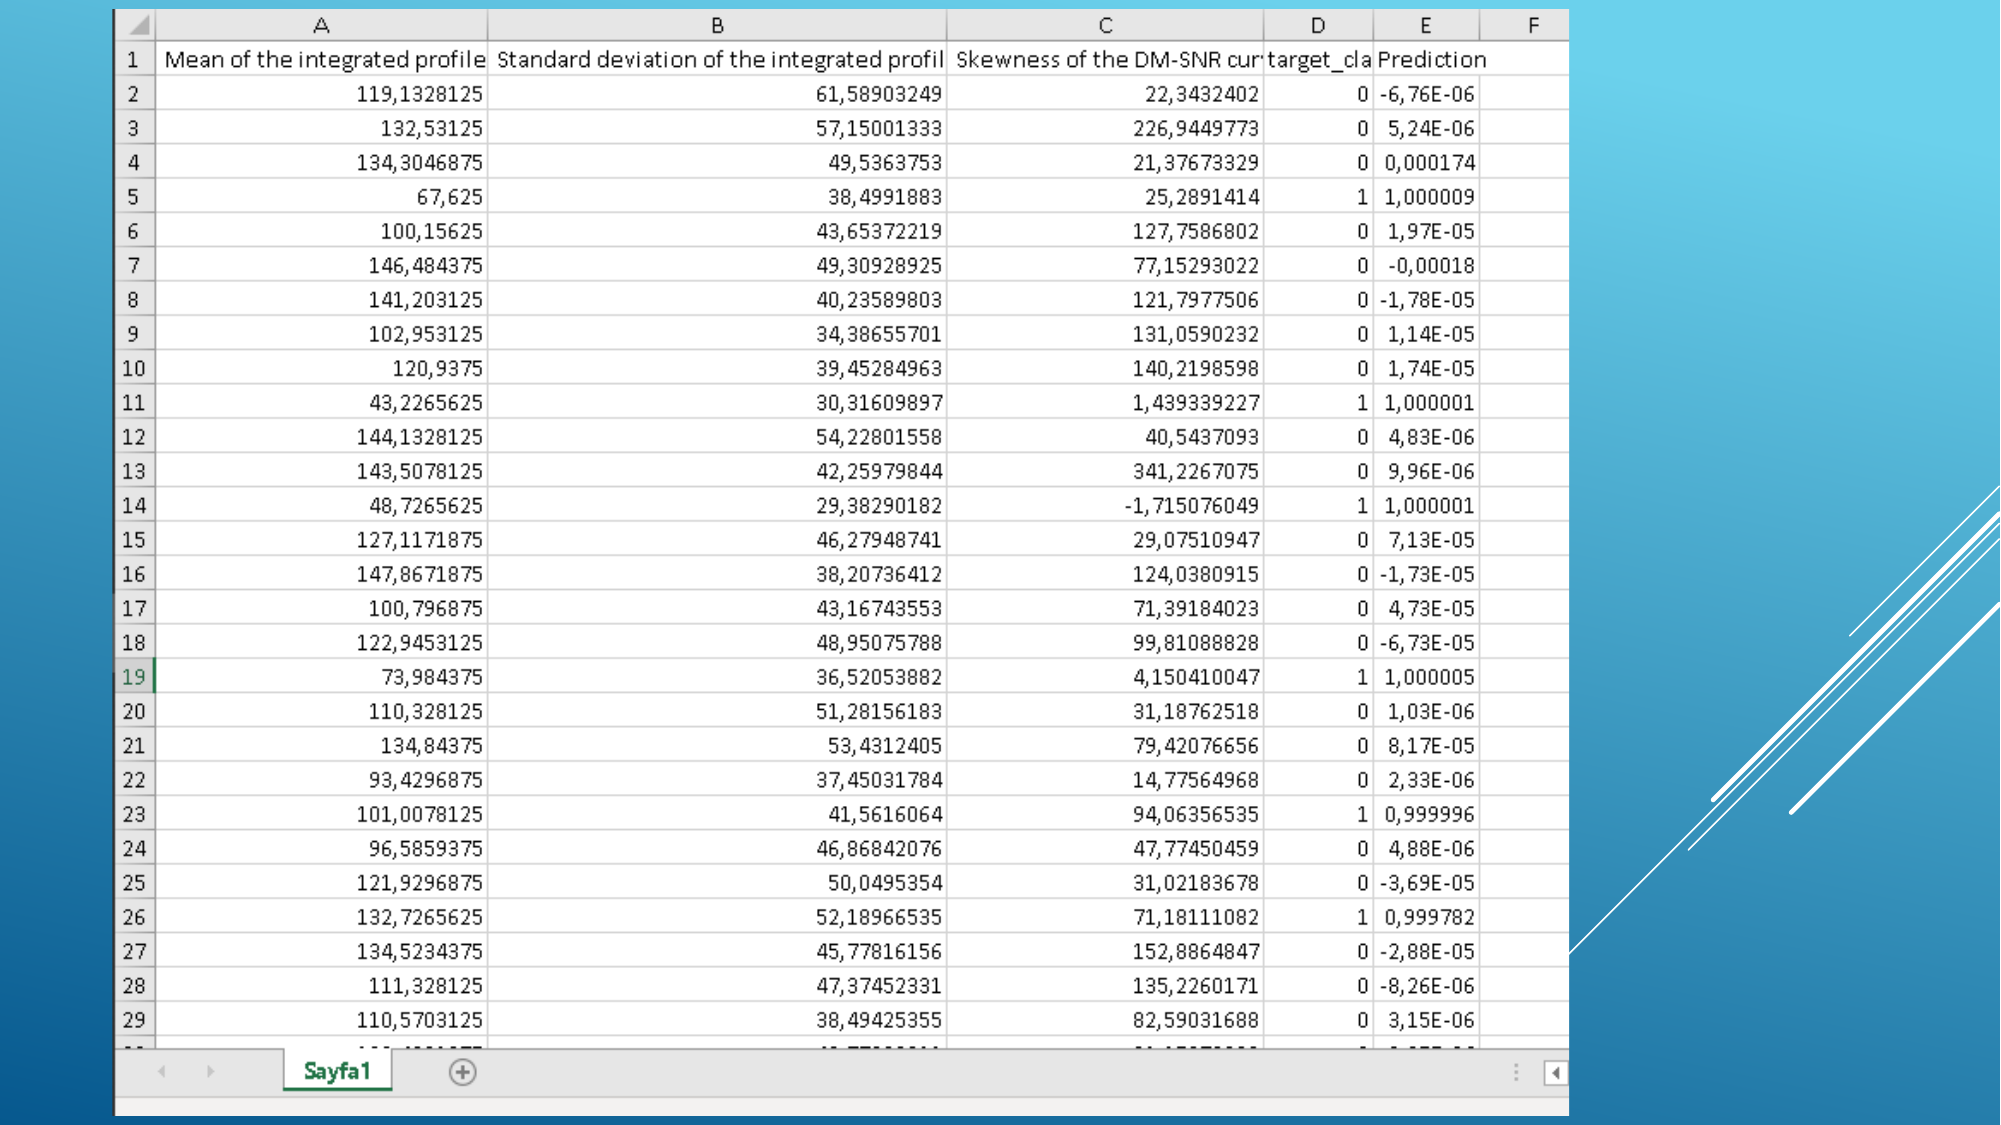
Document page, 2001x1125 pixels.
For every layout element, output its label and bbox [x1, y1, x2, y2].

picture [111, 8, 1570, 1117]
